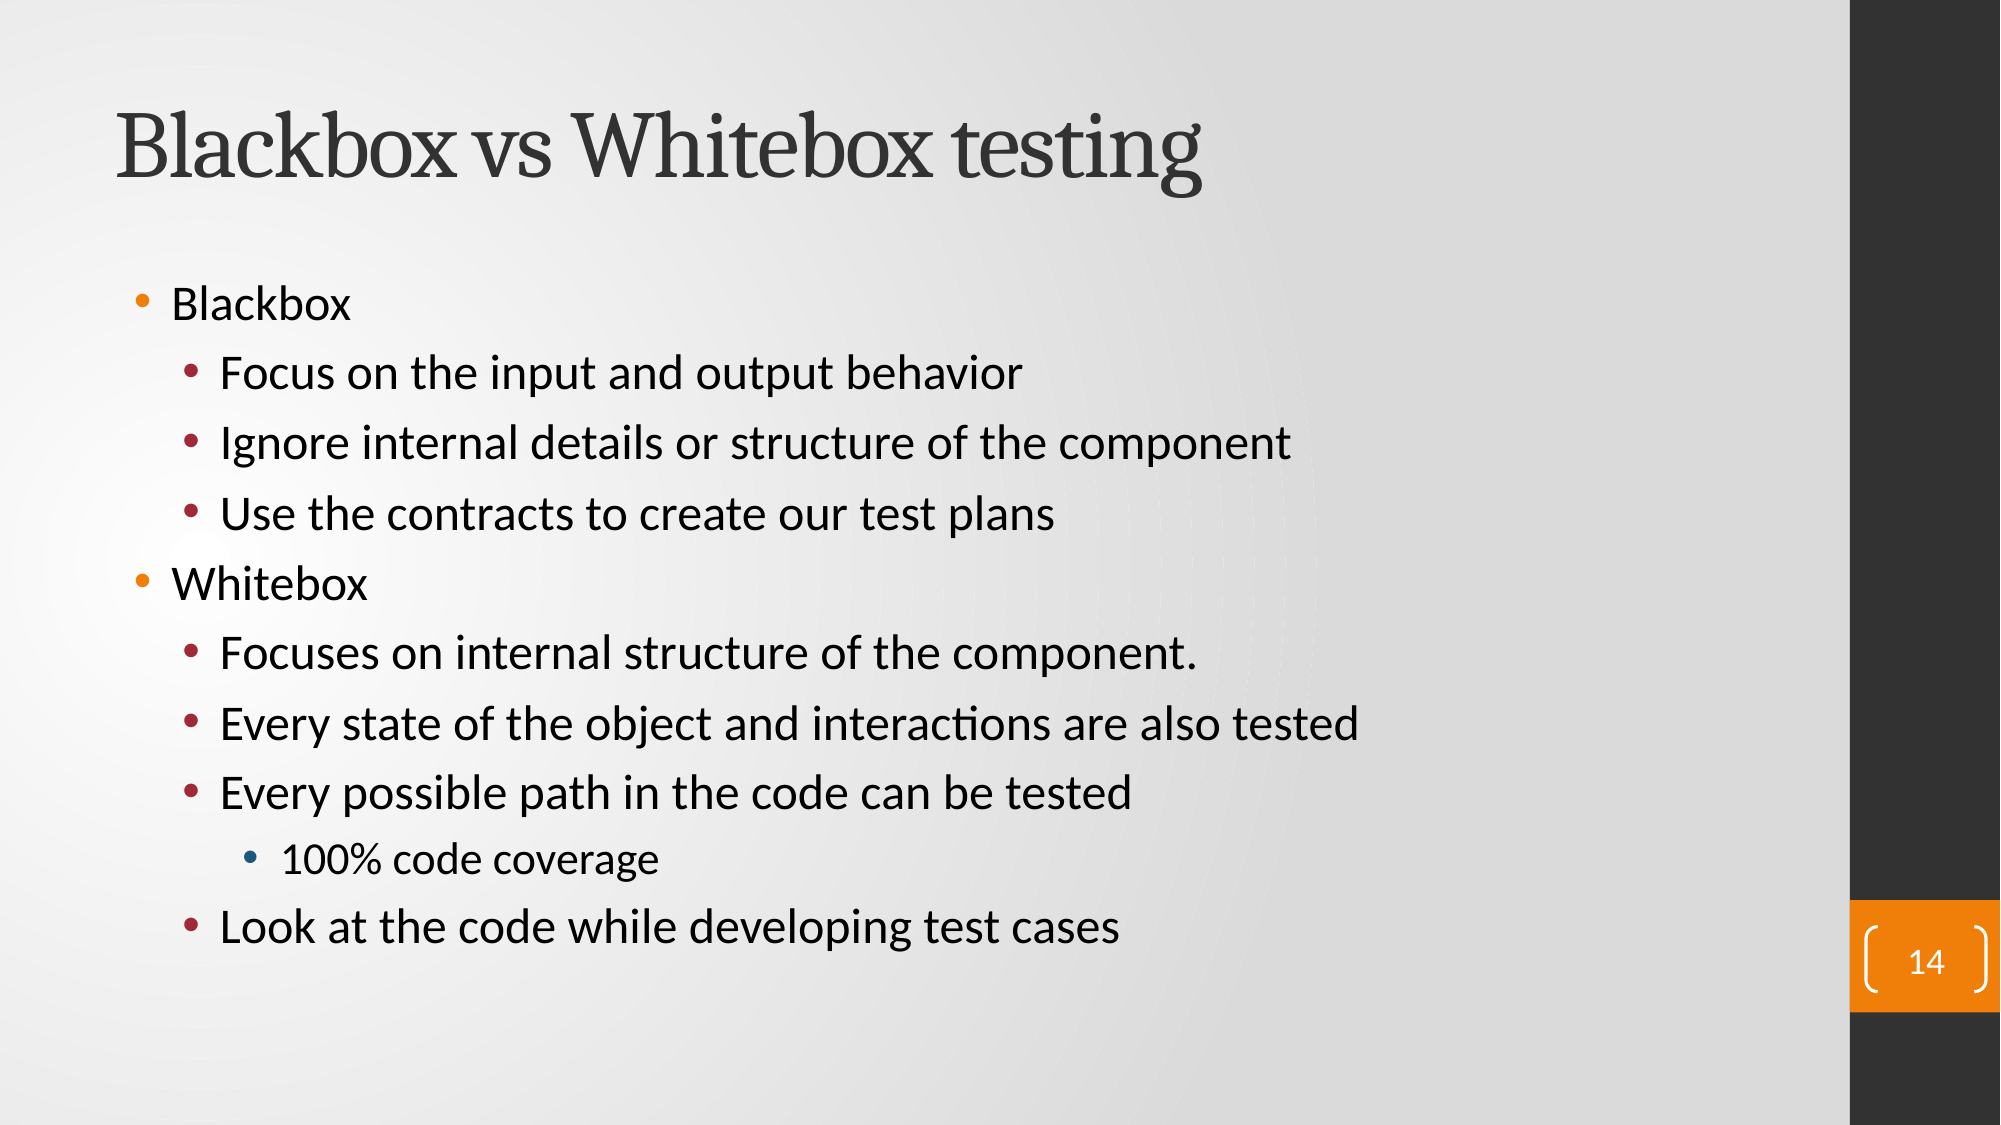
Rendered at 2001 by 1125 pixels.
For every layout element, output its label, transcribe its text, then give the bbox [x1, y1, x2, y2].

slide_number 14 [1864, 925, 1988, 994]
title Blackbox vs Whitebox testing [99, 45, 1767, 233]
list Blackbox Focus on the input and output behavior Ignore internal details or structure of the component Use the contracts to create our test plans Whitebox Focuses on internal structure of the component. Every state of the object and interactions are also tested Every possible path in the code can be tested 100% code coverage Look at the code while developing test cases [99, 262, 1767, 1050]
